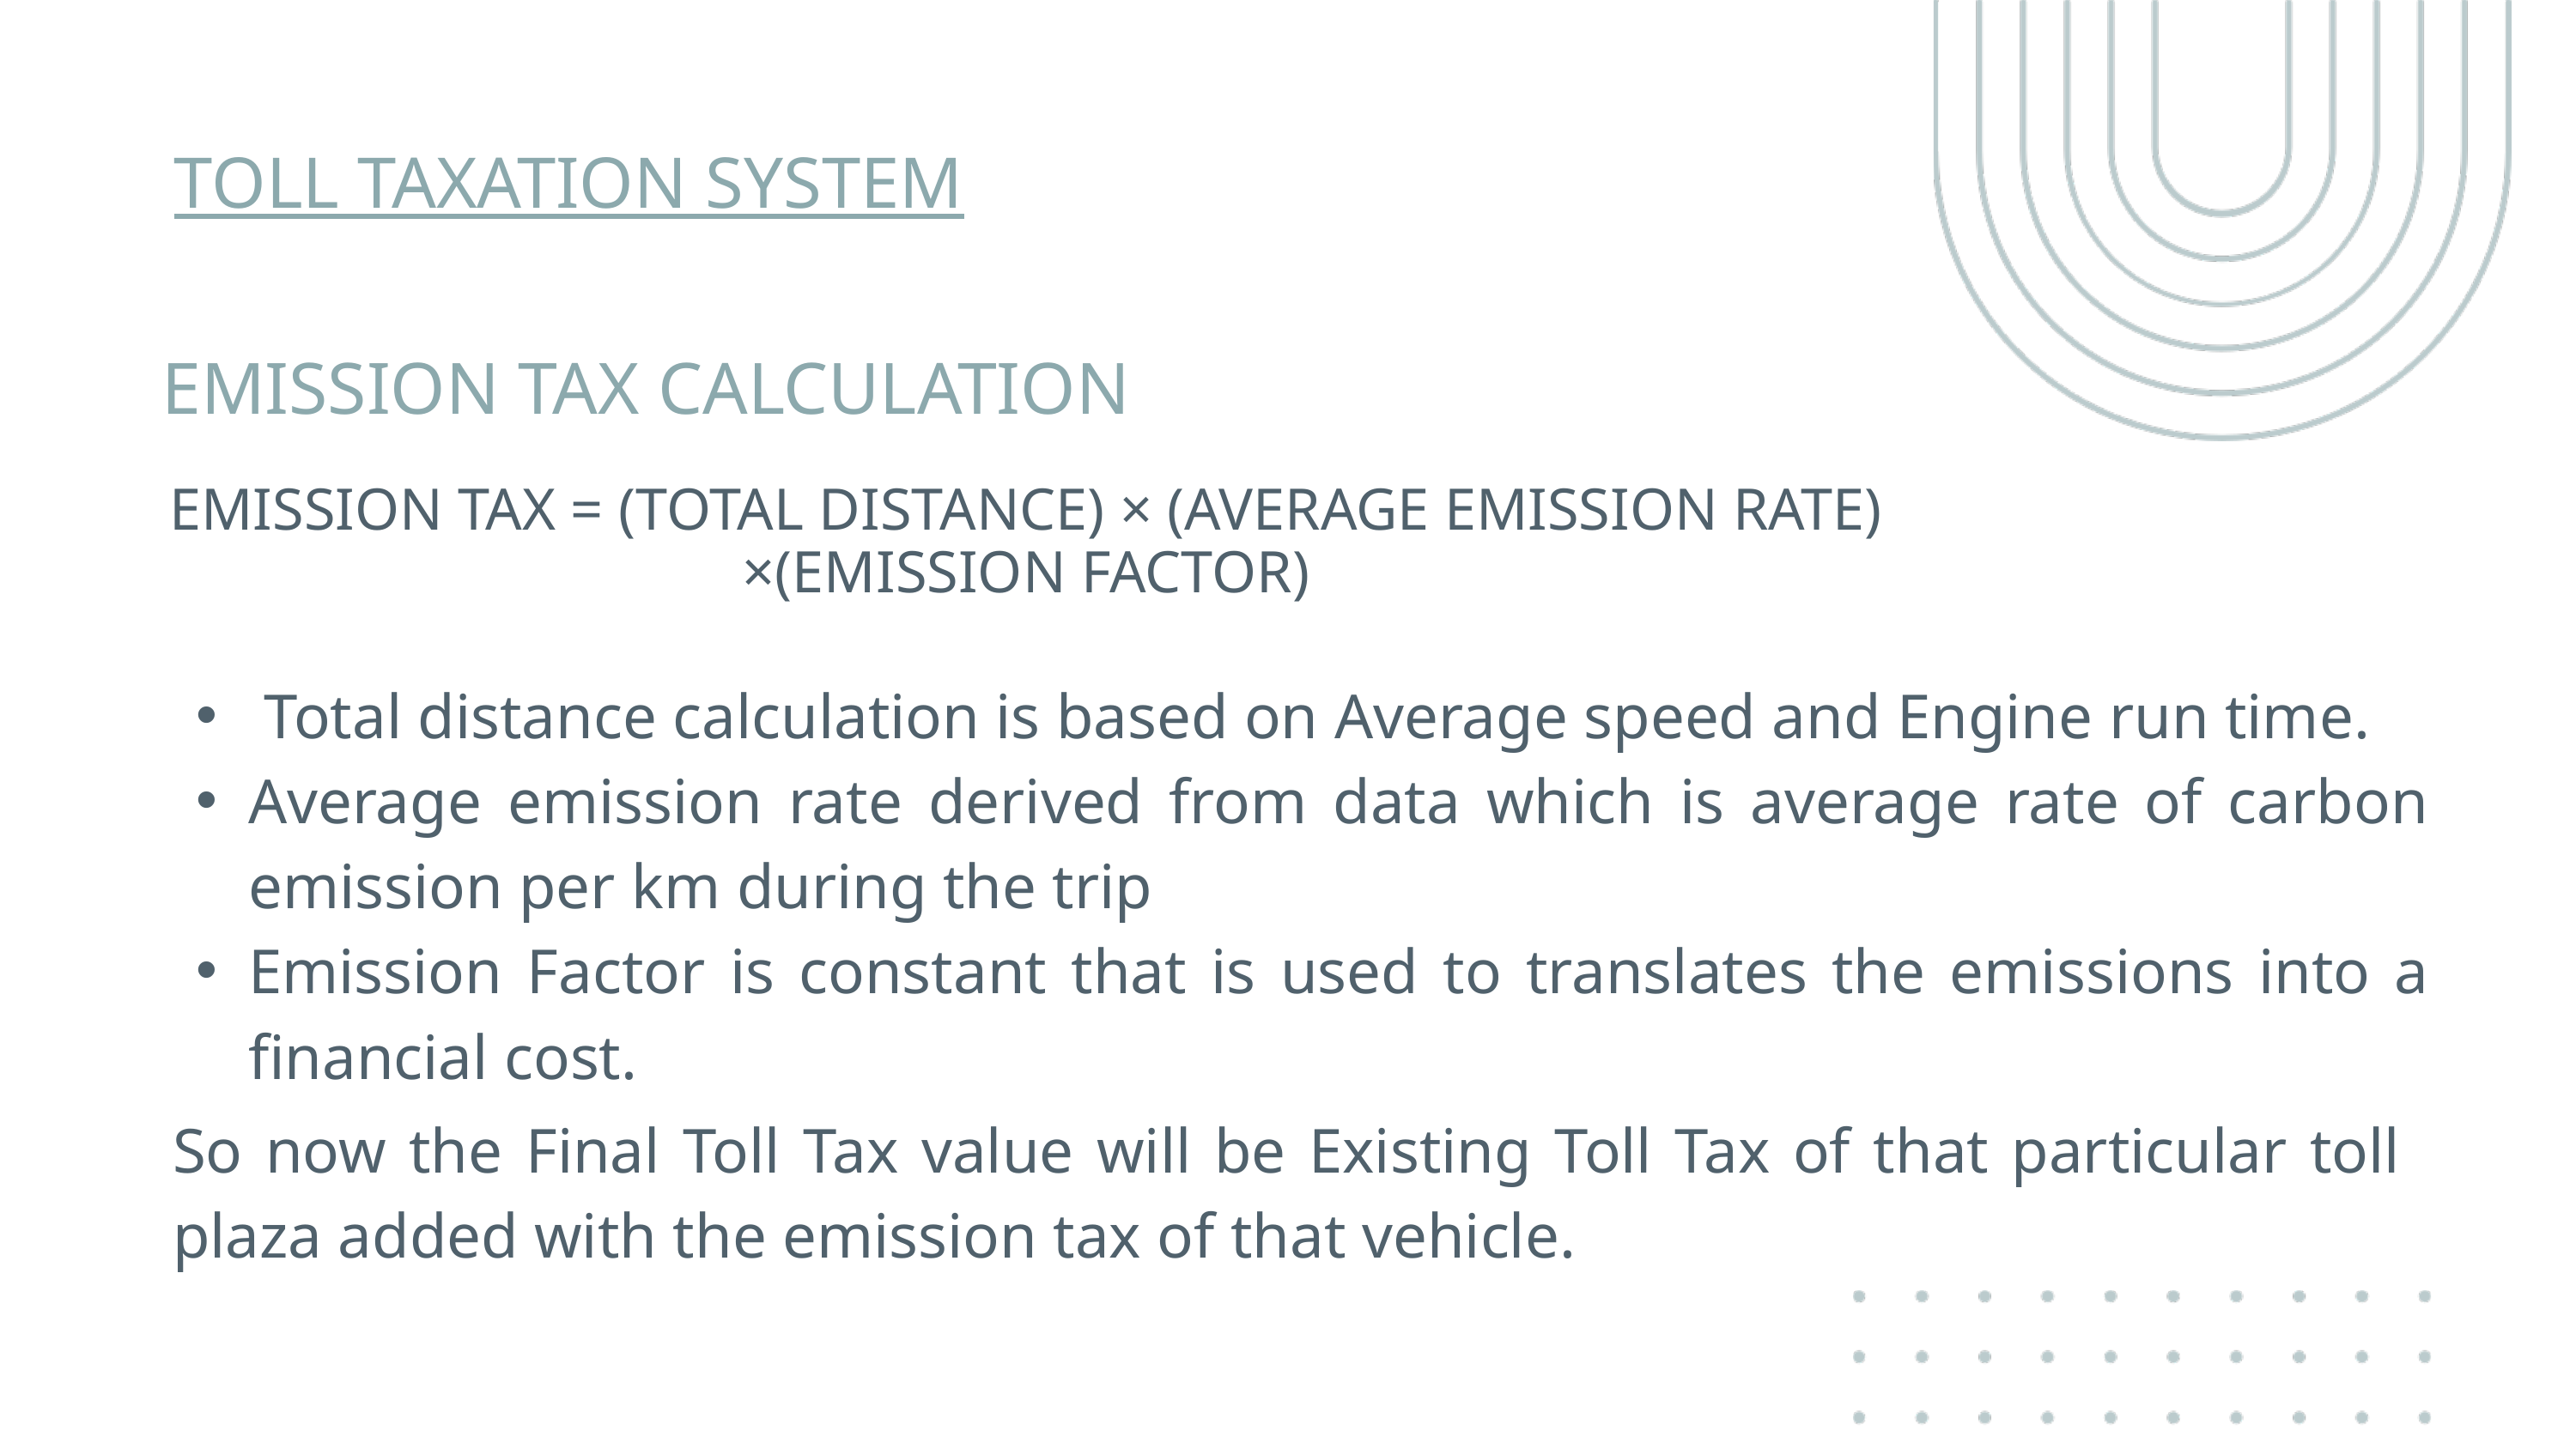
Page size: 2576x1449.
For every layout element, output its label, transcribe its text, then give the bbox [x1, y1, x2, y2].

text_box So now the Final Toll Tax value will be Existing Toll Tax of that particular toll plaza added with the emission tax of that vehicle. [173, 1100, 2403, 1270]
text_box [1853, 1290, 2432, 1449]
text_box [1933, 0, 2512, 441]
text_box Total distance calculation is based on Average speed and Engine run time. Average emission rate derived from data which is average rate of carbon emission per km during the trip Emission Factor is constant that is used to translates the emissions into a financial cost. [144, 665, 2432, 1092]
text_box EMISSION TAX CALCULATION [144, 349, 1147, 478]
text_box EMISSION TAX = (TOTAL DISTANCE) × (AVERAGE EMISSION RATE) ×(EMISSION FACTOR) [144, 478, 1908, 604]
text_box TOLL TAXATION SYSTEM [0, 145, 1749, 300]
